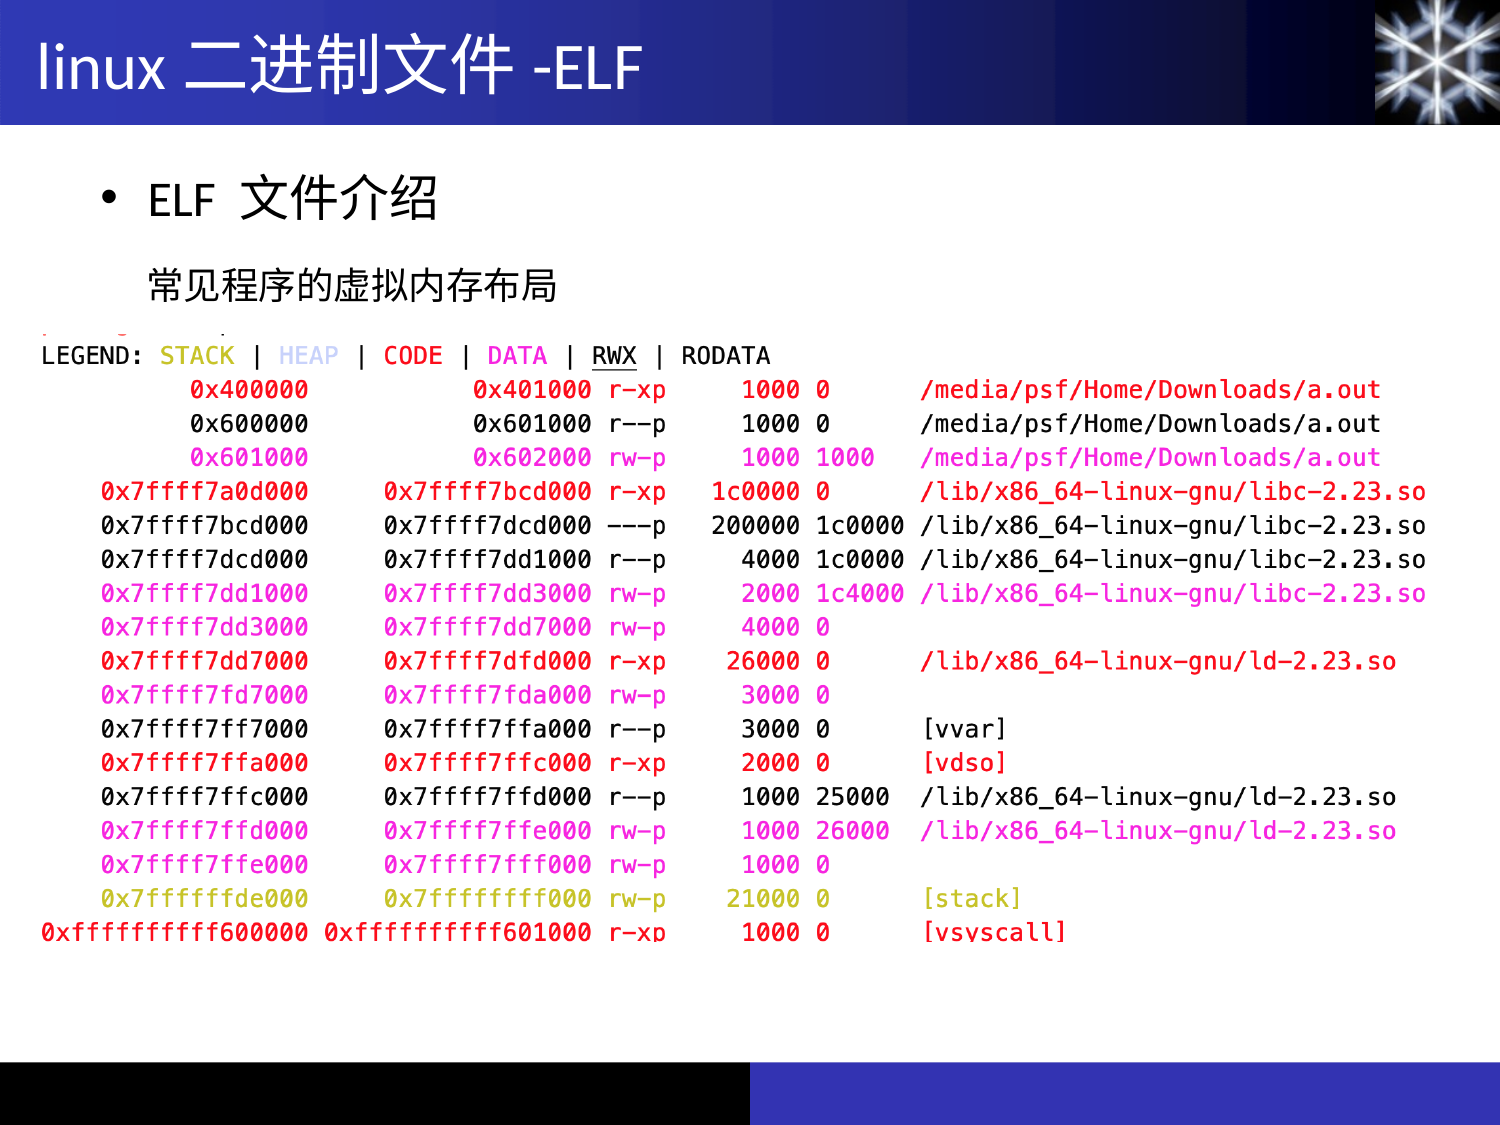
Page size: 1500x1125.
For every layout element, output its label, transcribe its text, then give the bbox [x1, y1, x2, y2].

text_box linux二进制文件-ELF [22, 15, 732, 110]
picture [35, 334, 1479, 942]
text_box 常见程序的虚拟内存布局 [131, 254, 574, 315]
text_box ELF 文件介绍 [85, 158, 454, 234]
picture [0, 0, 1500, 125]
